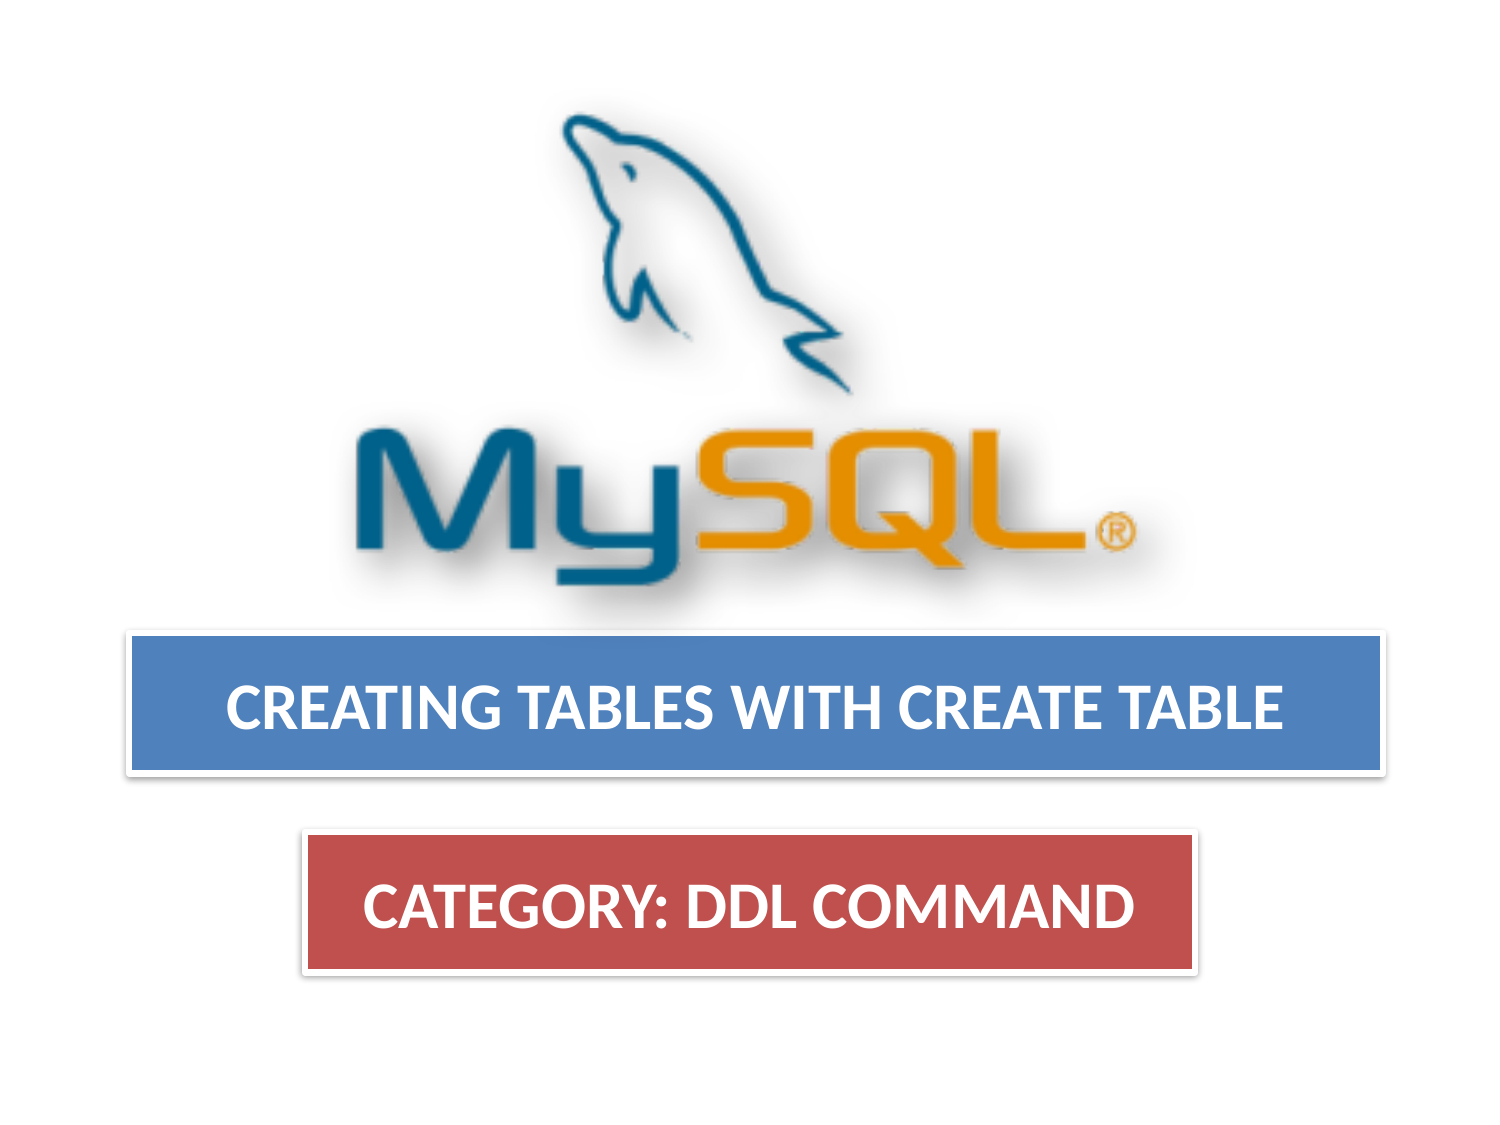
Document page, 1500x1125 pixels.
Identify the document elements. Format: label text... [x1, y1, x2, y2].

text_box CREATING TABLES WITH CREATE TABLE [126, 630, 1386, 777]
picture [327, 93, 1164, 610]
text_box CATEGORY: DDL COMMAND [302, 829, 1198, 976]
